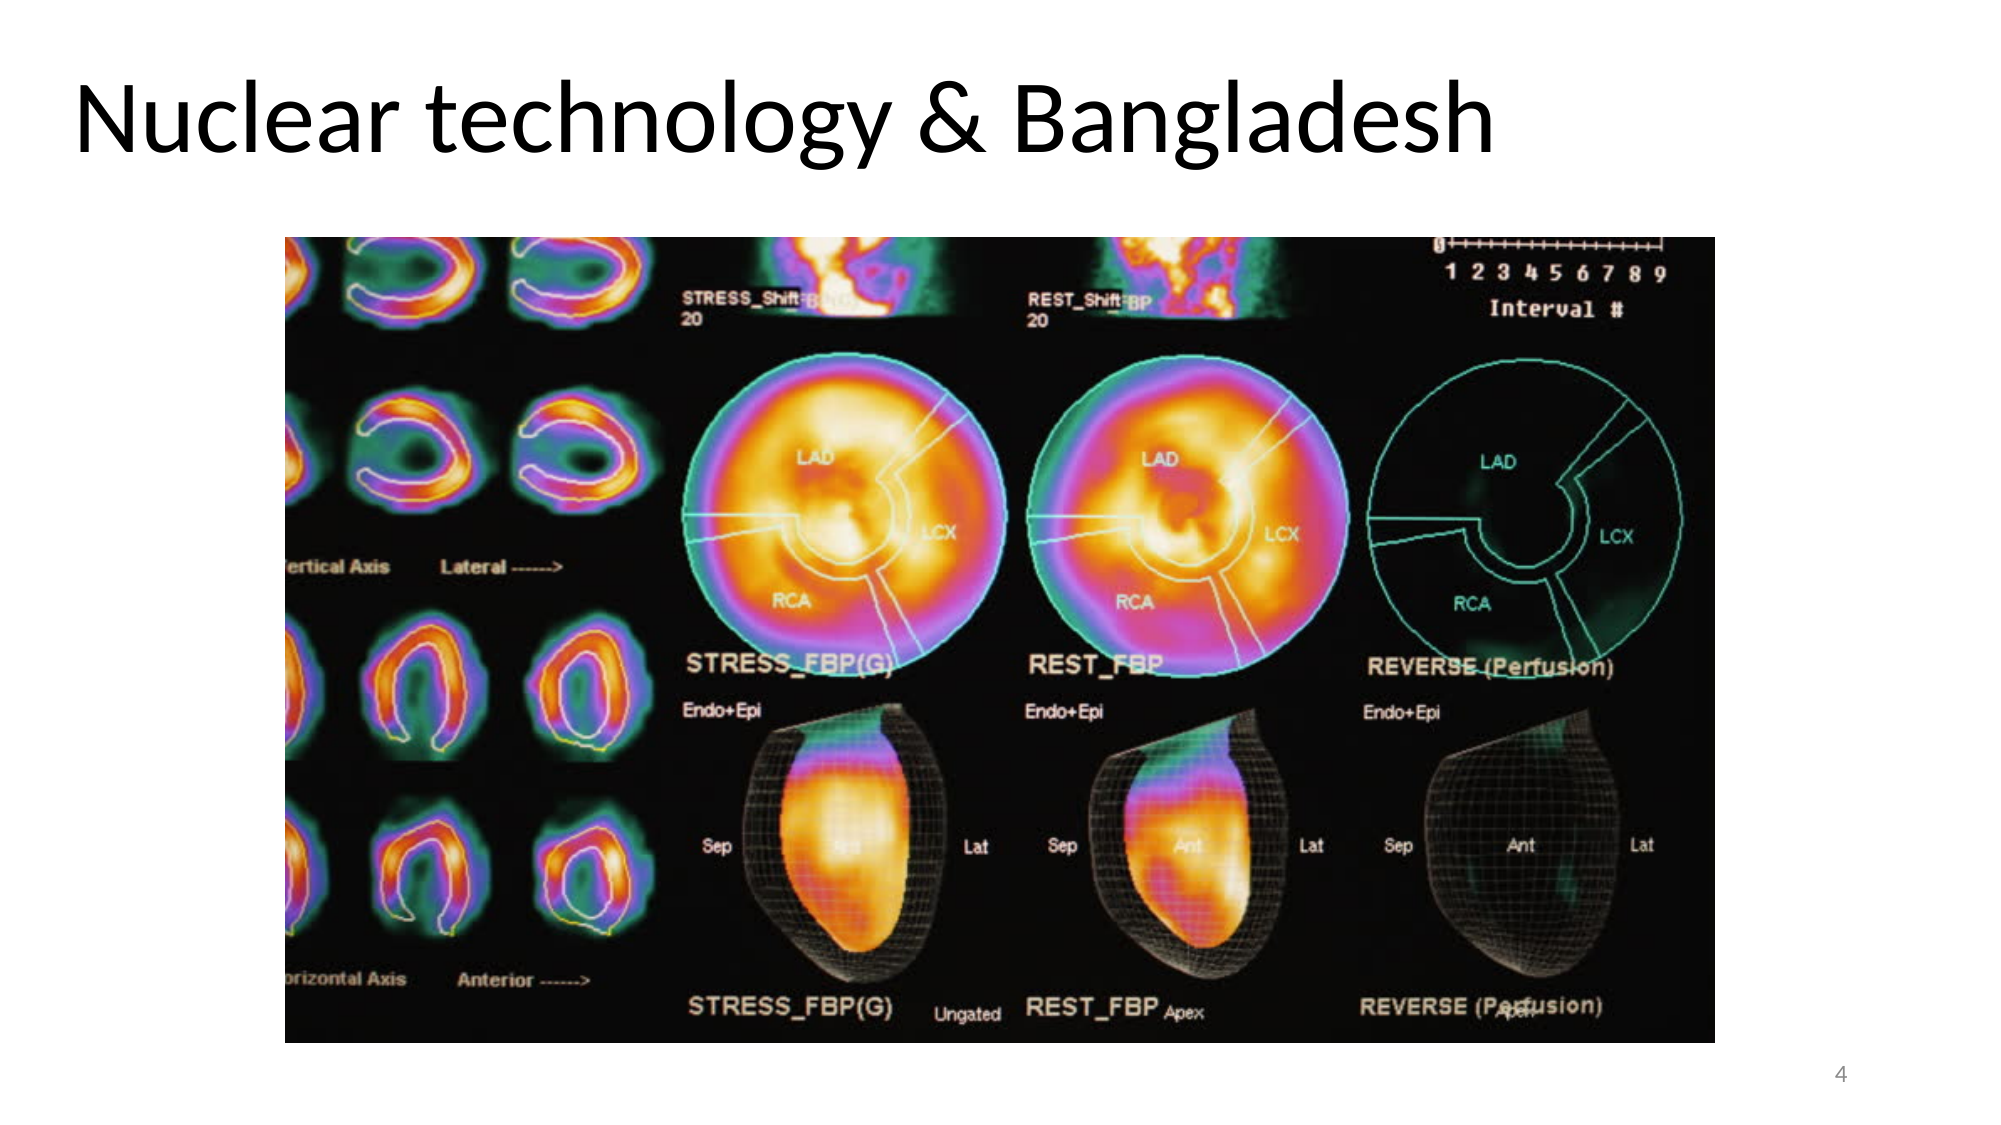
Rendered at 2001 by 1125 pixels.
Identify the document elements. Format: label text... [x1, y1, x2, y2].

text_box Nuclear technology & Bangladesh [58, 41, 1888, 181]
slide_number 4 [1412, 1042, 1863, 1103]
picture [285, 237, 1715, 1043]
